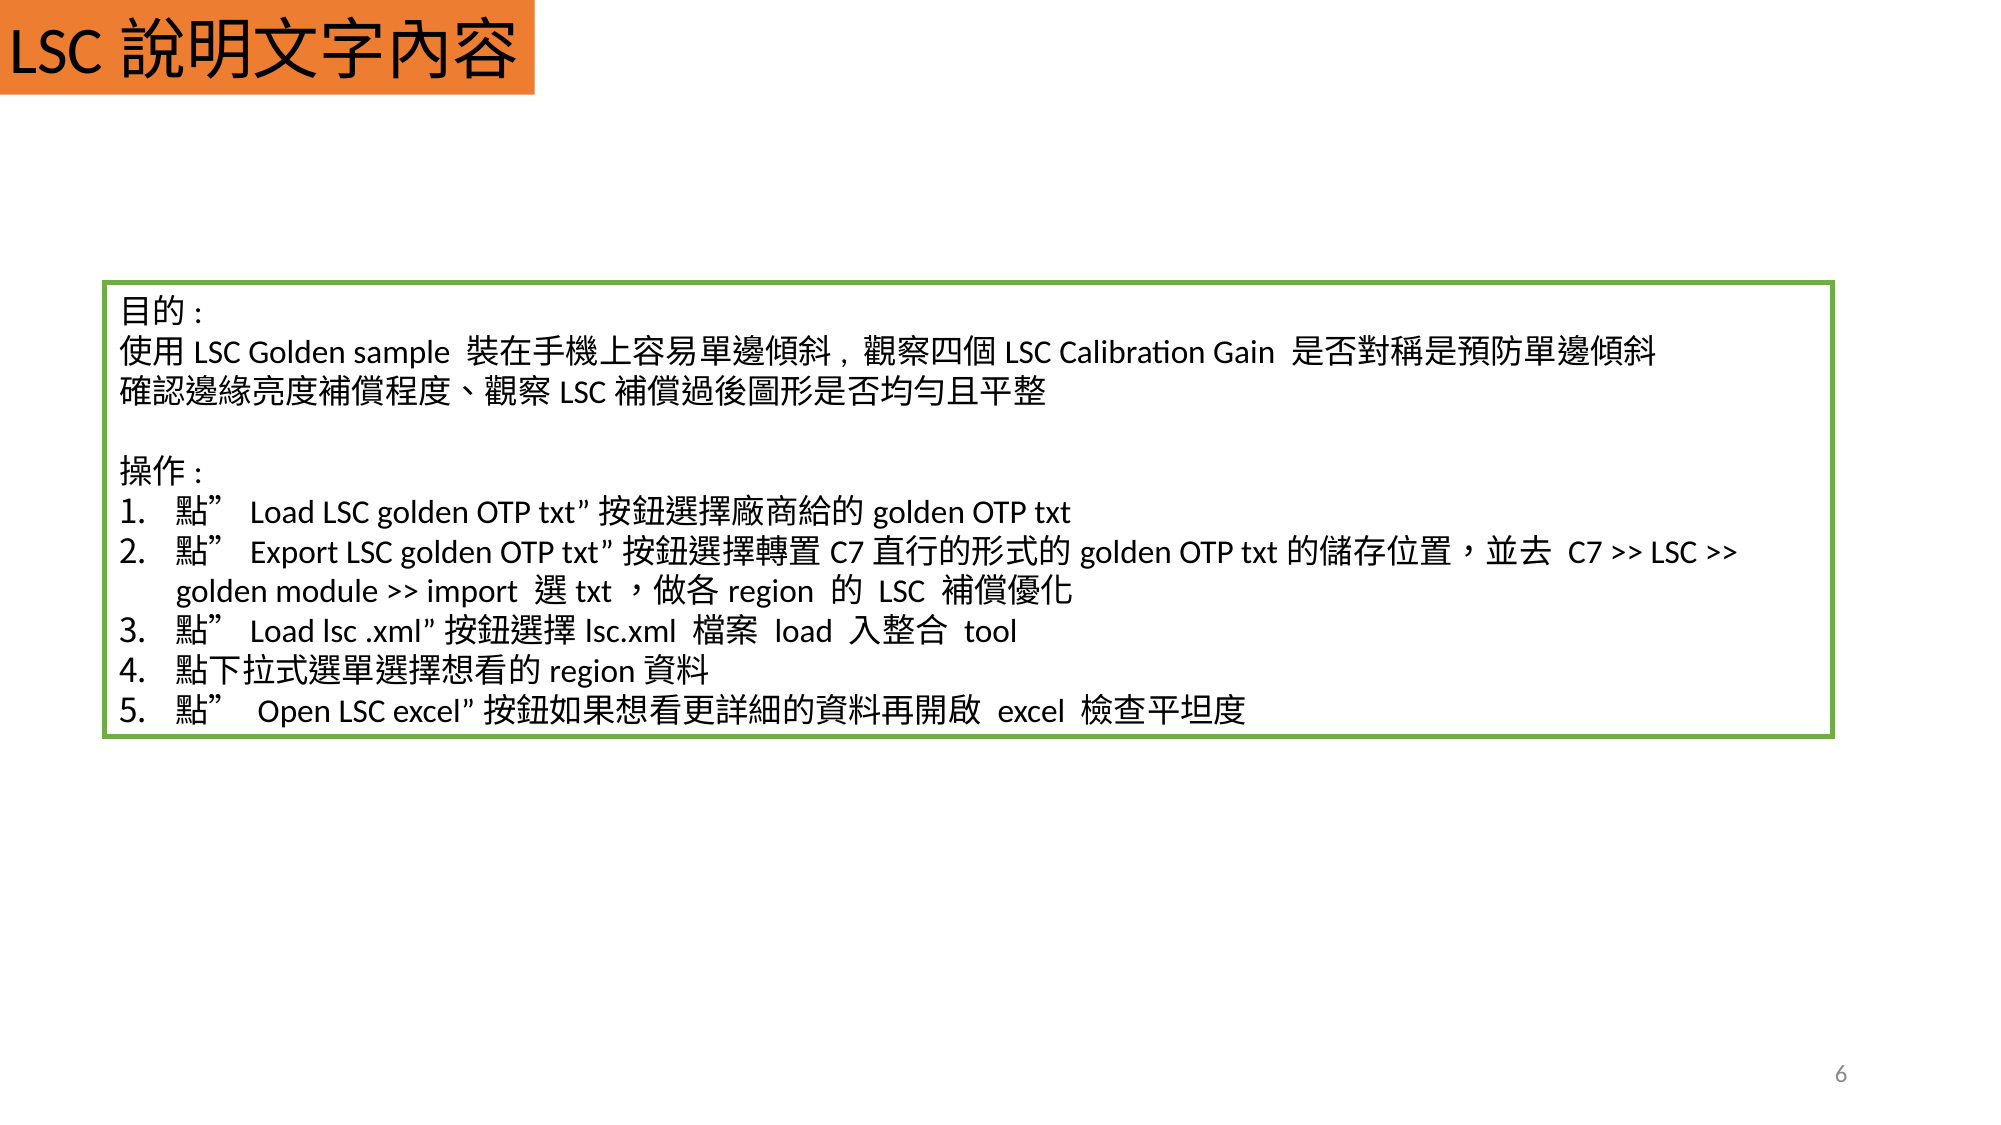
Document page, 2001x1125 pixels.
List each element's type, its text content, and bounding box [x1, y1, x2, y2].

slide_number 6 [1412, 1042, 1863, 1103]
text_box LSC說明文字內容 [0, 0, 535, 95]
text_box 目的: 使用LSC Golden sample 裝在手機上容易單邊傾斜, 觀察四個LSC Calibration Gain 是否對稱是預防單邊傾斜 確認邊緣亮度補償程度、觀察LSC補償過後圖形是否均勻且平整 操作: 點”Load LSC golden OTP txt”按鈕選擇廠商給的golden OTP txt 點”Export LSC golden OTP txt”按鈕選擇轉置C7直行的形式的golden OTP txt的儲存位置，並去 C7 >> LSC >> golden module >> import 選txt，做各region 的 LSC 補償優化 點”Load lsc .xml”按鈕選擇lsc.xml 檔案 load 入整合 tool 點下拉式選單選擇想看的region資料 點” Open LSC excel”按鈕如果想看更詳細的資料再開啟 excel 檢查平坦度 [104, 282, 1834, 738]
